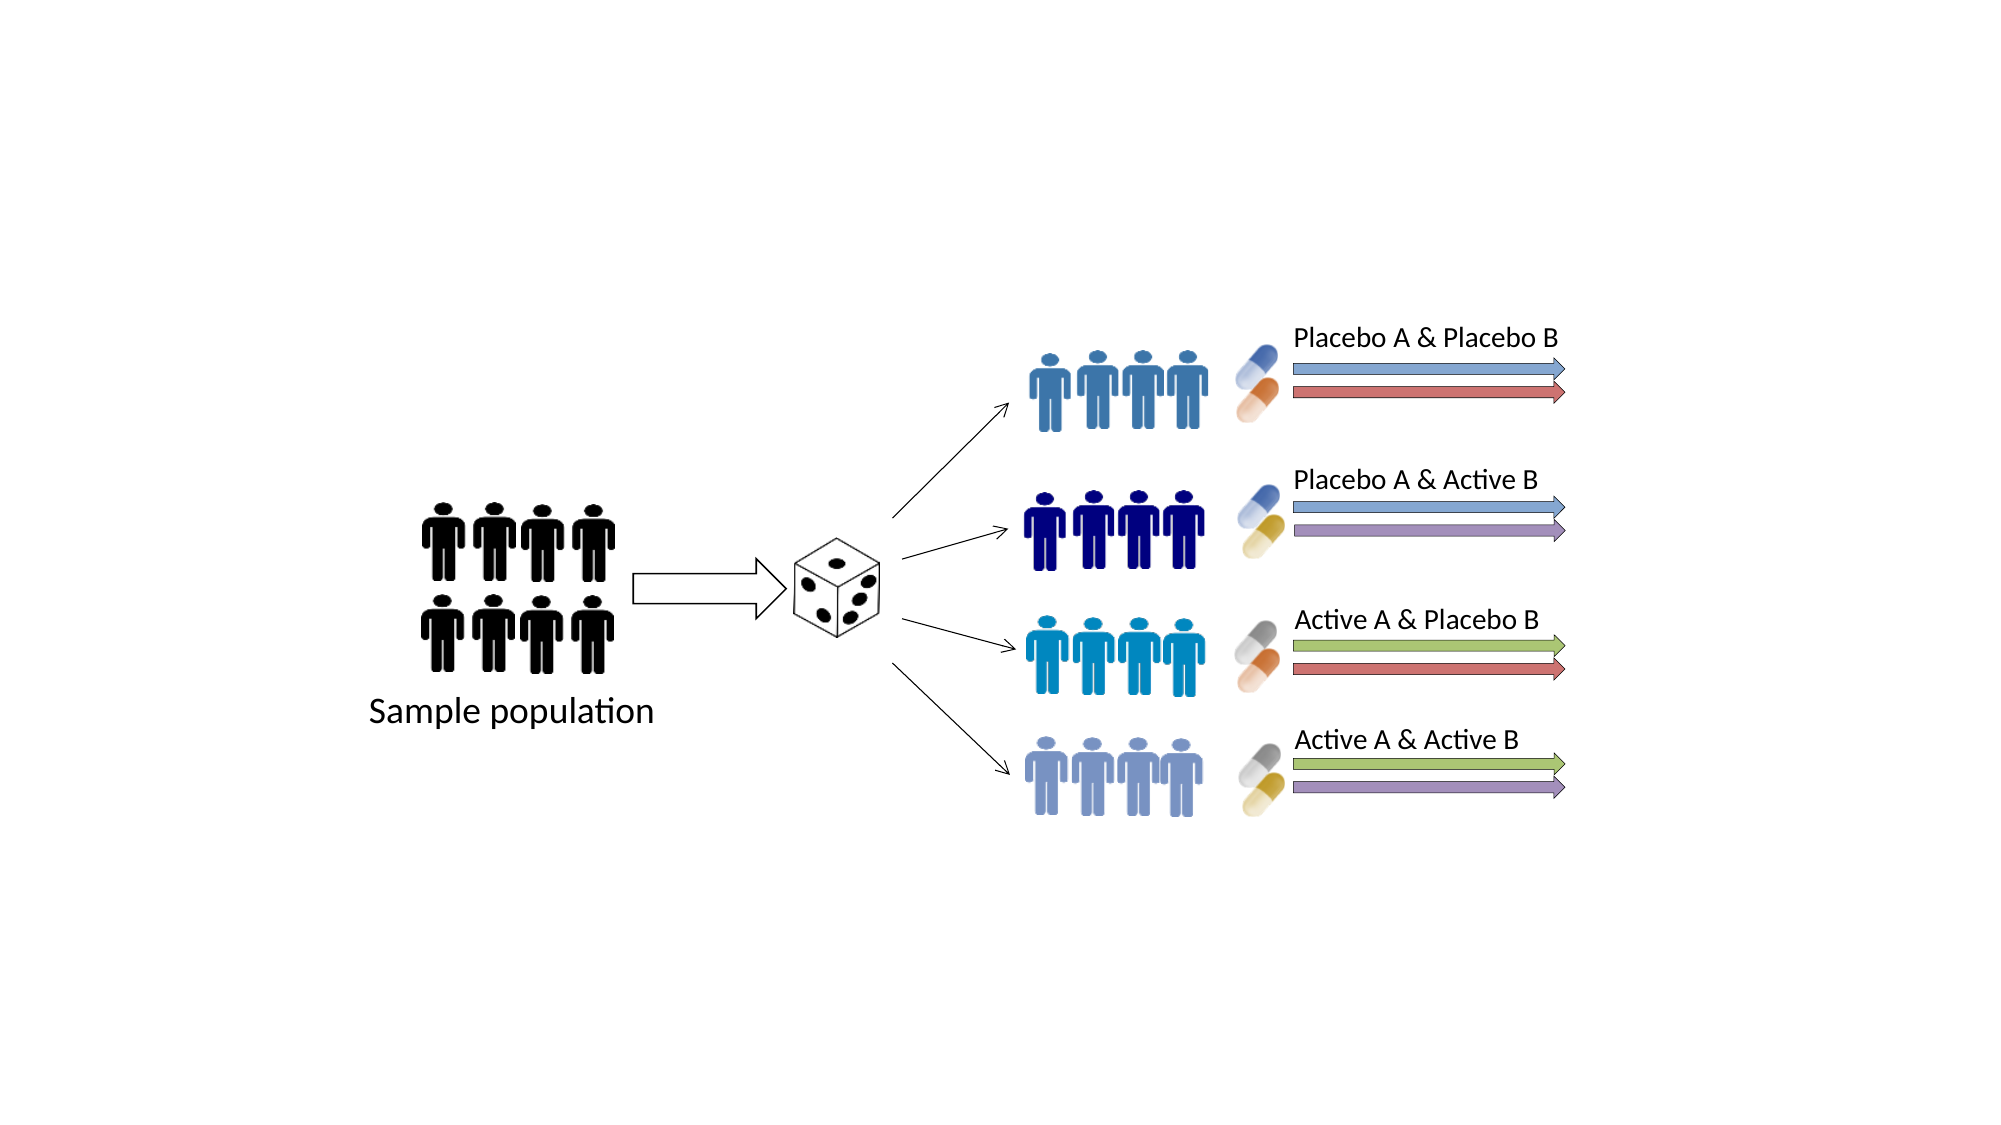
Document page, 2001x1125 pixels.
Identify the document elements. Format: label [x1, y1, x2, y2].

text_box [369, 312, 1667, 818]
